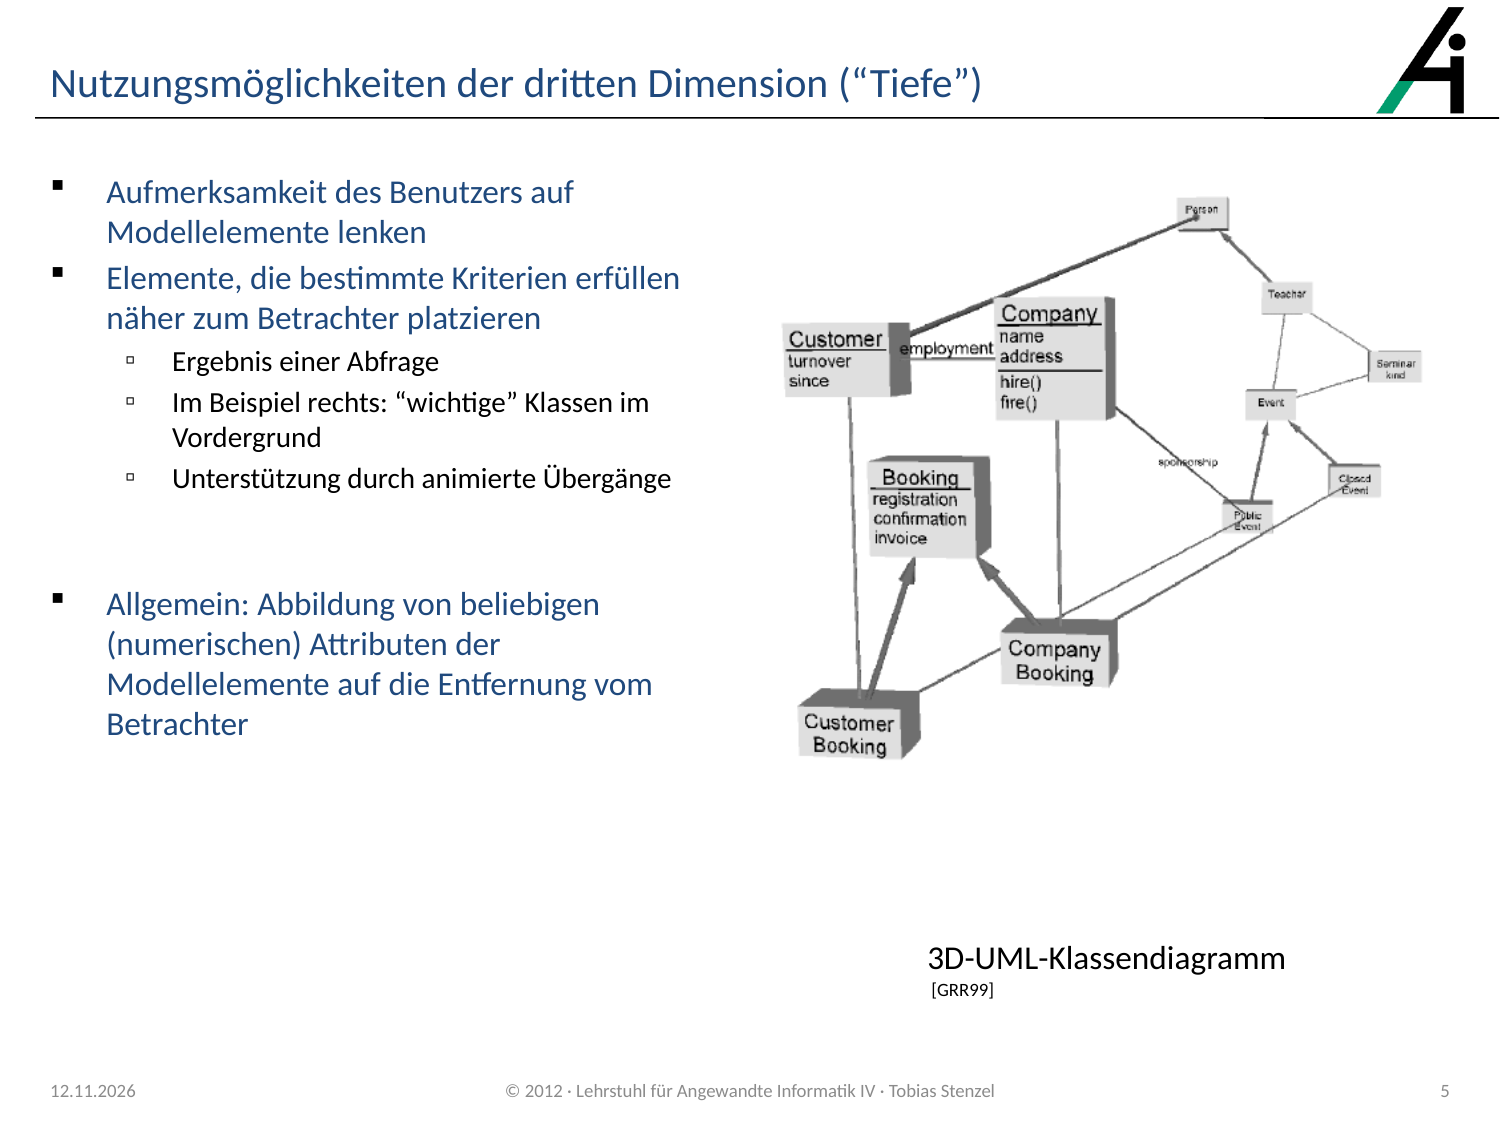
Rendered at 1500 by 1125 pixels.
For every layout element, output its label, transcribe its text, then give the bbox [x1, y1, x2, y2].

title Nutzungsmöglichkeiten der dritten Dimension (“Tiefe”) [35, 45, 1313, 118]
text_box 3D-UML-Klassendiagramm [GRR99] [912, 924, 1450, 1008]
picture [699, 162, 1473, 788]
text_box Aufmerksamkeit des Benutzers auf Modellelemente lenken Elemente, die bestimmte Kriterien erfüllen näher zum Betrachter platzieren Ergebnis einer Abfrage Im Beispiel rechts: “wichtige” Klassen im Vordergrund Unterstützung durch animierte Übergänge Allgemein: Abbildung von beliebigen (numerischen) Attributen der Modellelemente auf die Entfernung vom Betrachter [35, 162, 738, 1055]
footer © 2012 · Lehrstuhl für Angewandte Informatik IV · Tobias Stenzel [304, 1078, 1196, 1103]
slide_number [35, 1078, 230, 1103]
slide_number 5 [1270, 1078, 1465, 1103]
picture [1376, 7, 1471, 114]
